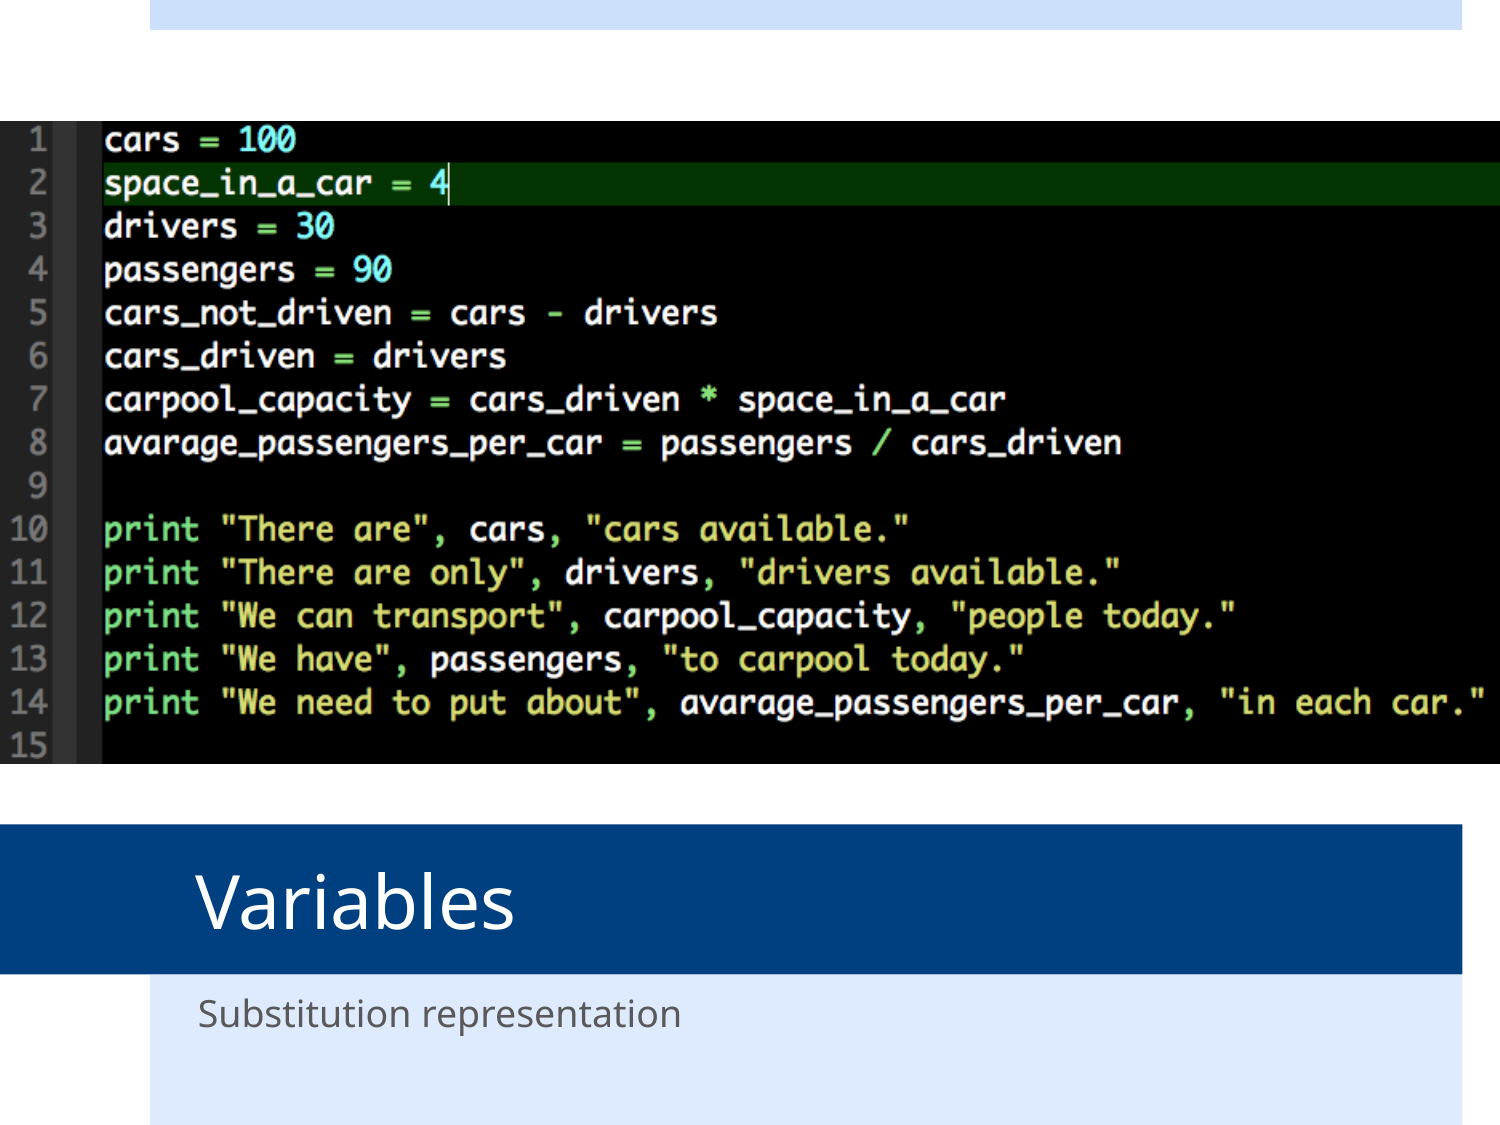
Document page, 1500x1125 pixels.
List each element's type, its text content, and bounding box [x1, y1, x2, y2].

title Variables [0, 824, 1463, 975]
subtitle Substitution representation [150, 975, 1463, 1125]
picture [0, 120, 1500, 824]
